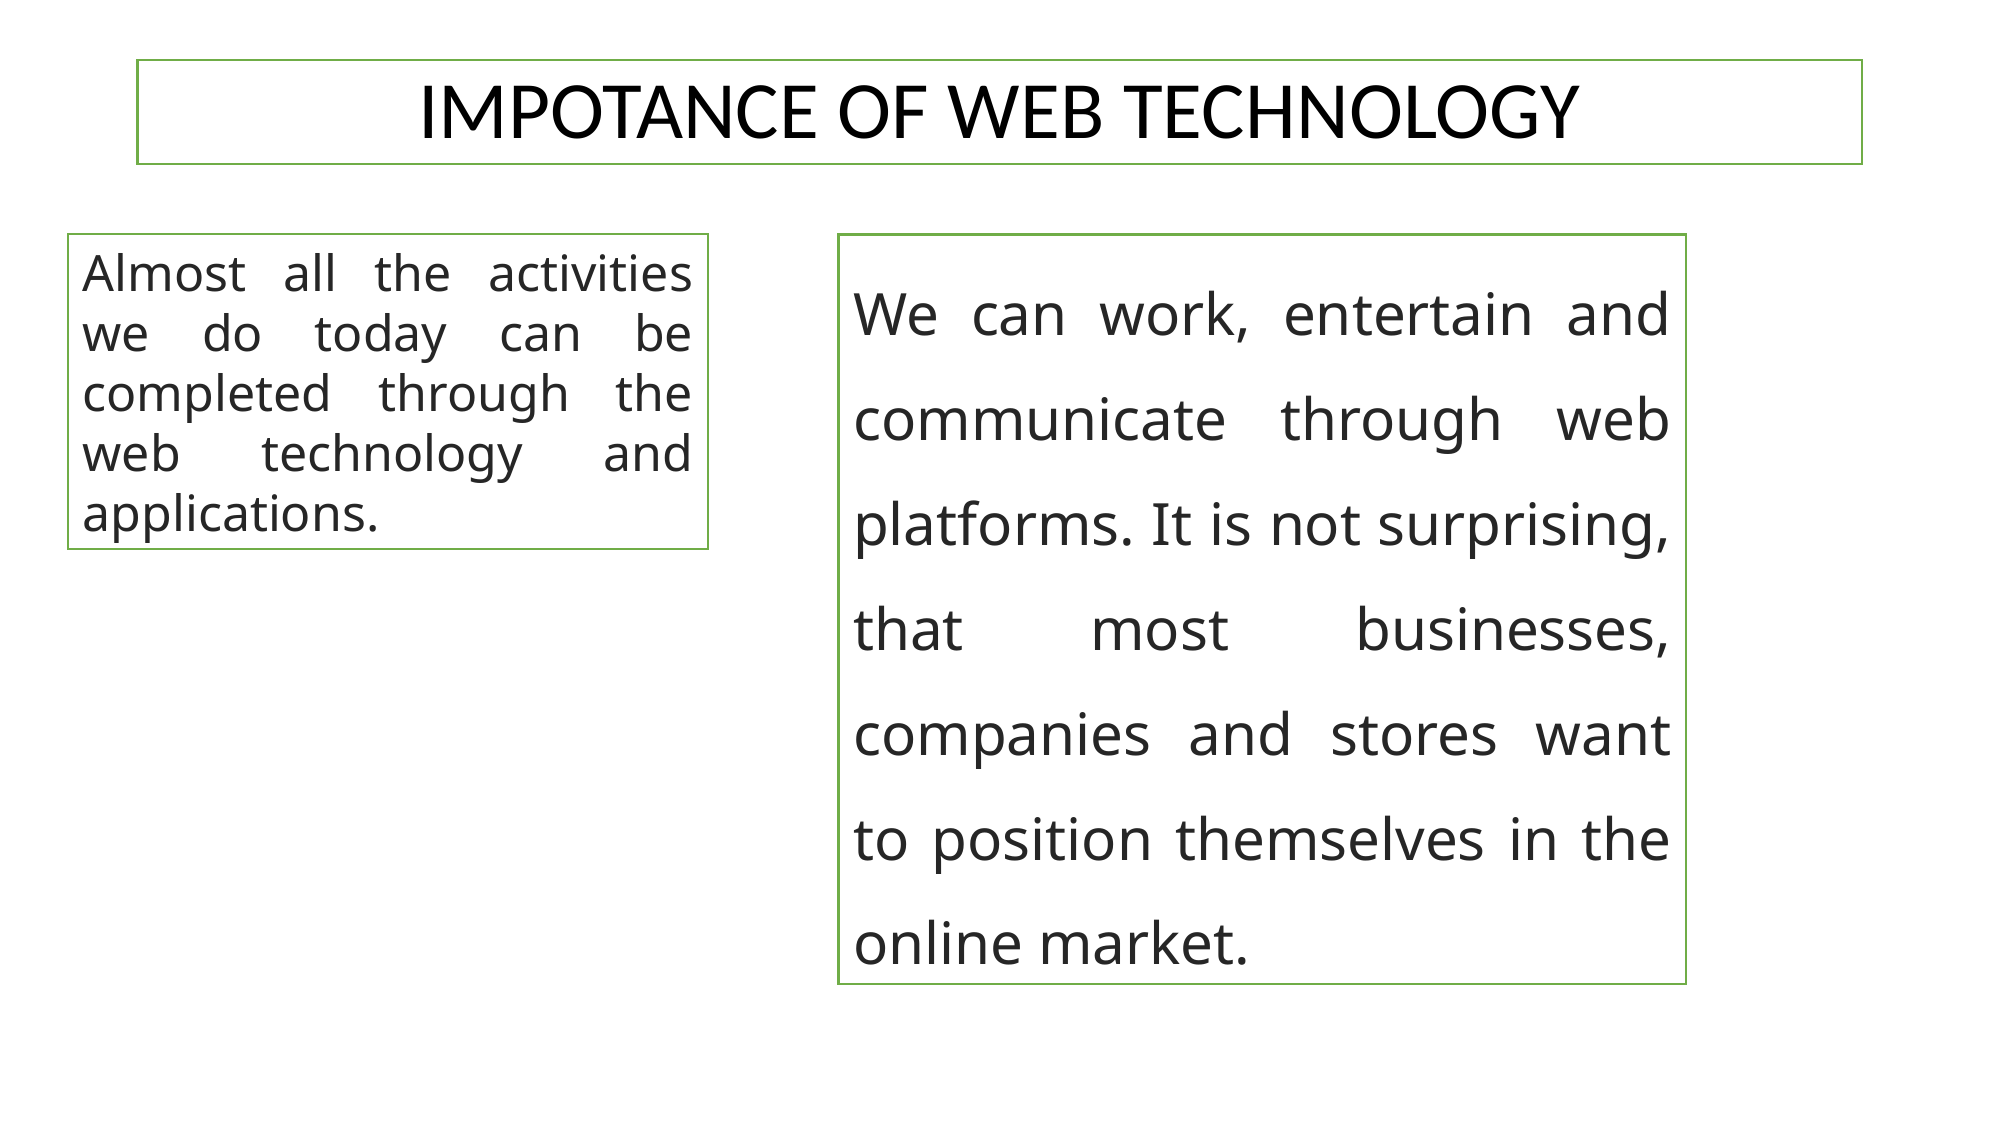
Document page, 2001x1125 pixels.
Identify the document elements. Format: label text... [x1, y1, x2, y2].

text_box We can work, entertain and communicate through web platforms. It is not surprising, that most businesses, companies and stores want to position themselves in the online market. [837, 233, 1687, 985]
text_box Almost all the activities we do today can be completed through the web technology and applications. [67, 233, 709, 550]
title IMPOTANCE OF WEB TECHNOLOGY [136, 59, 1863, 165]
